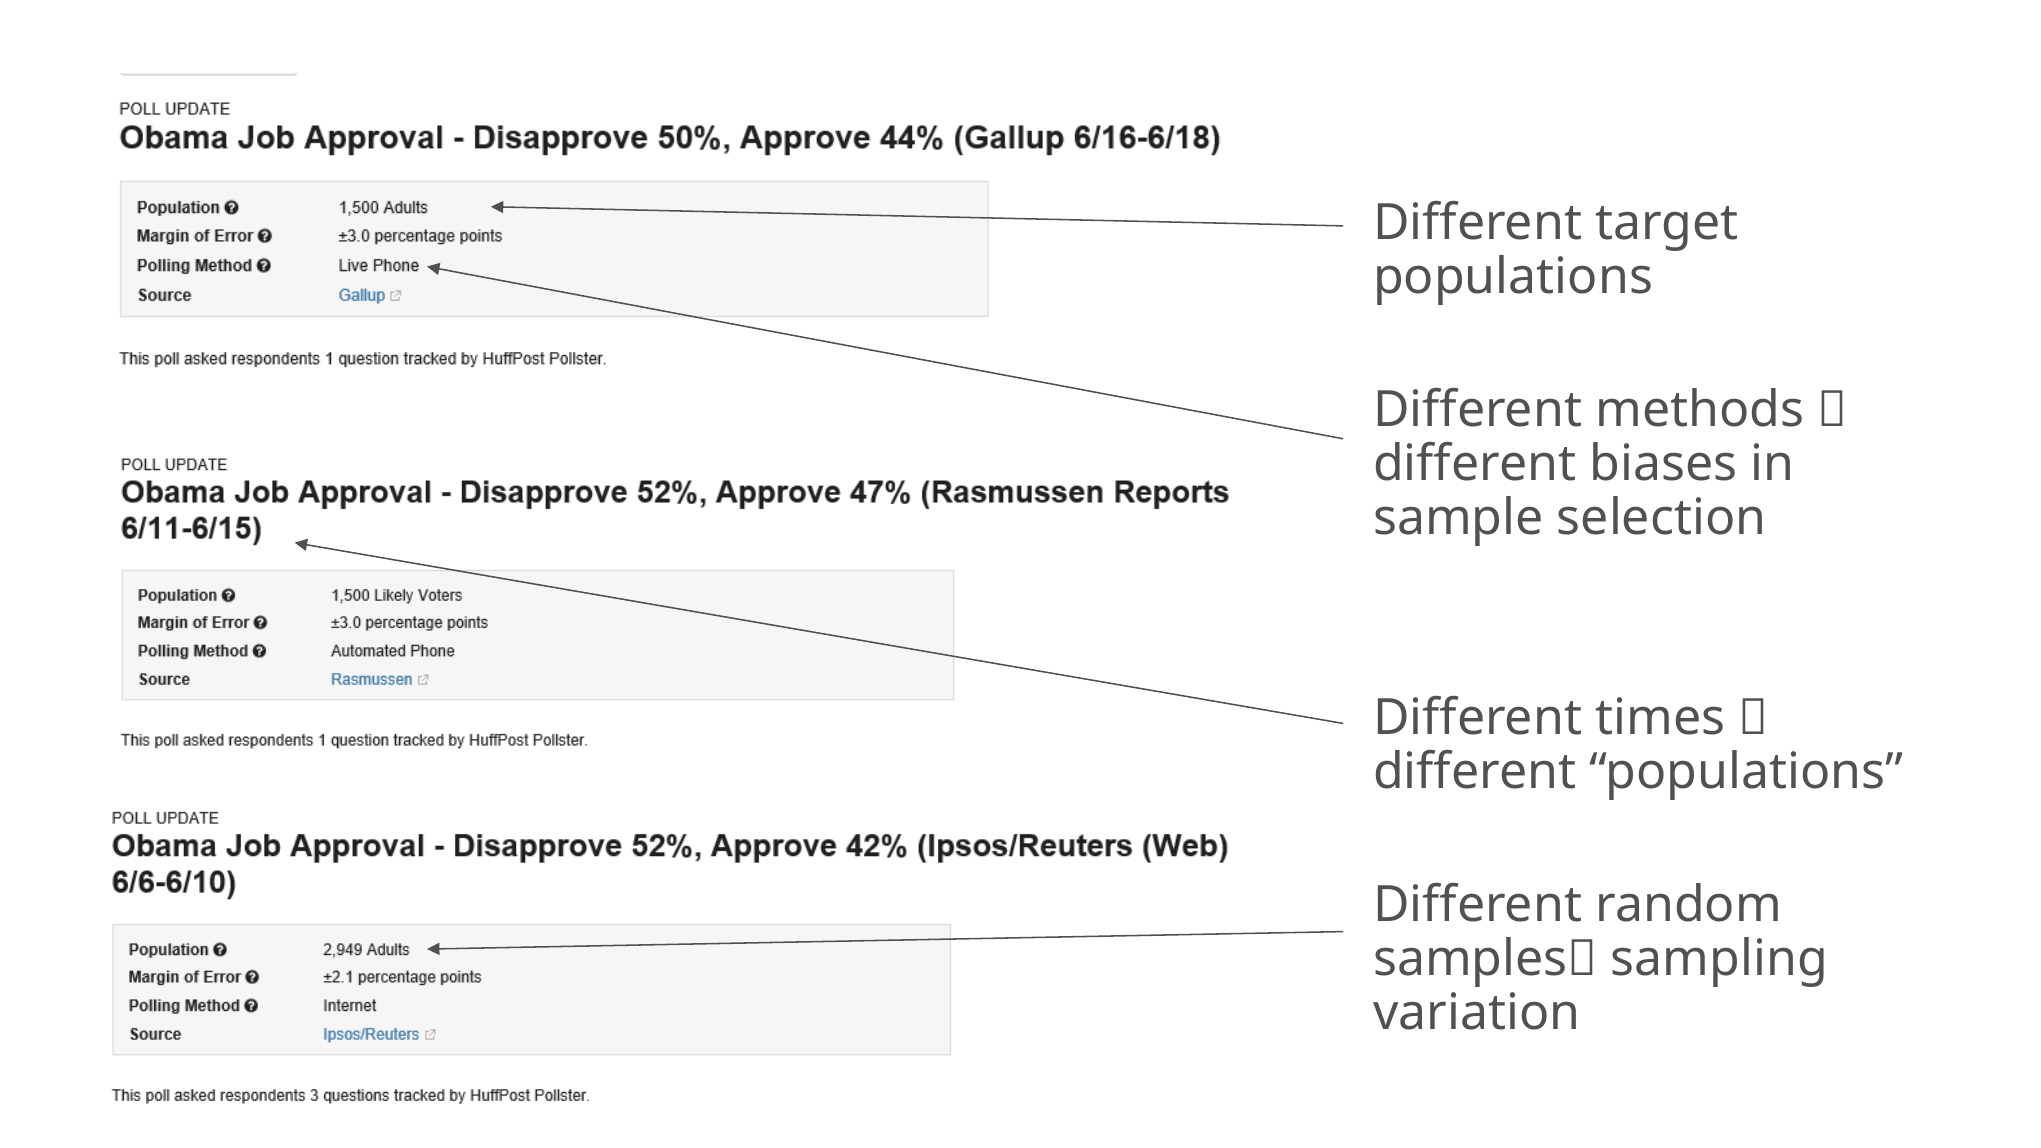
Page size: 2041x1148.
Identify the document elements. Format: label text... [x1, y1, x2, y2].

picture [65, 73, 1258, 378]
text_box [426, 931, 1344, 950]
picture [58, 802, 1294, 1131]
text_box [490, 206, 1344, 227]
picture [65, 438, 1287, 760]
text_box Different target populations Different methods  different biases in sample selection Different times  different “populations” Different random samples sampling variation [1343, 172, 1962, 1064]
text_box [294, 542, 1344, 724]
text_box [426, 266, 1344, 439]
